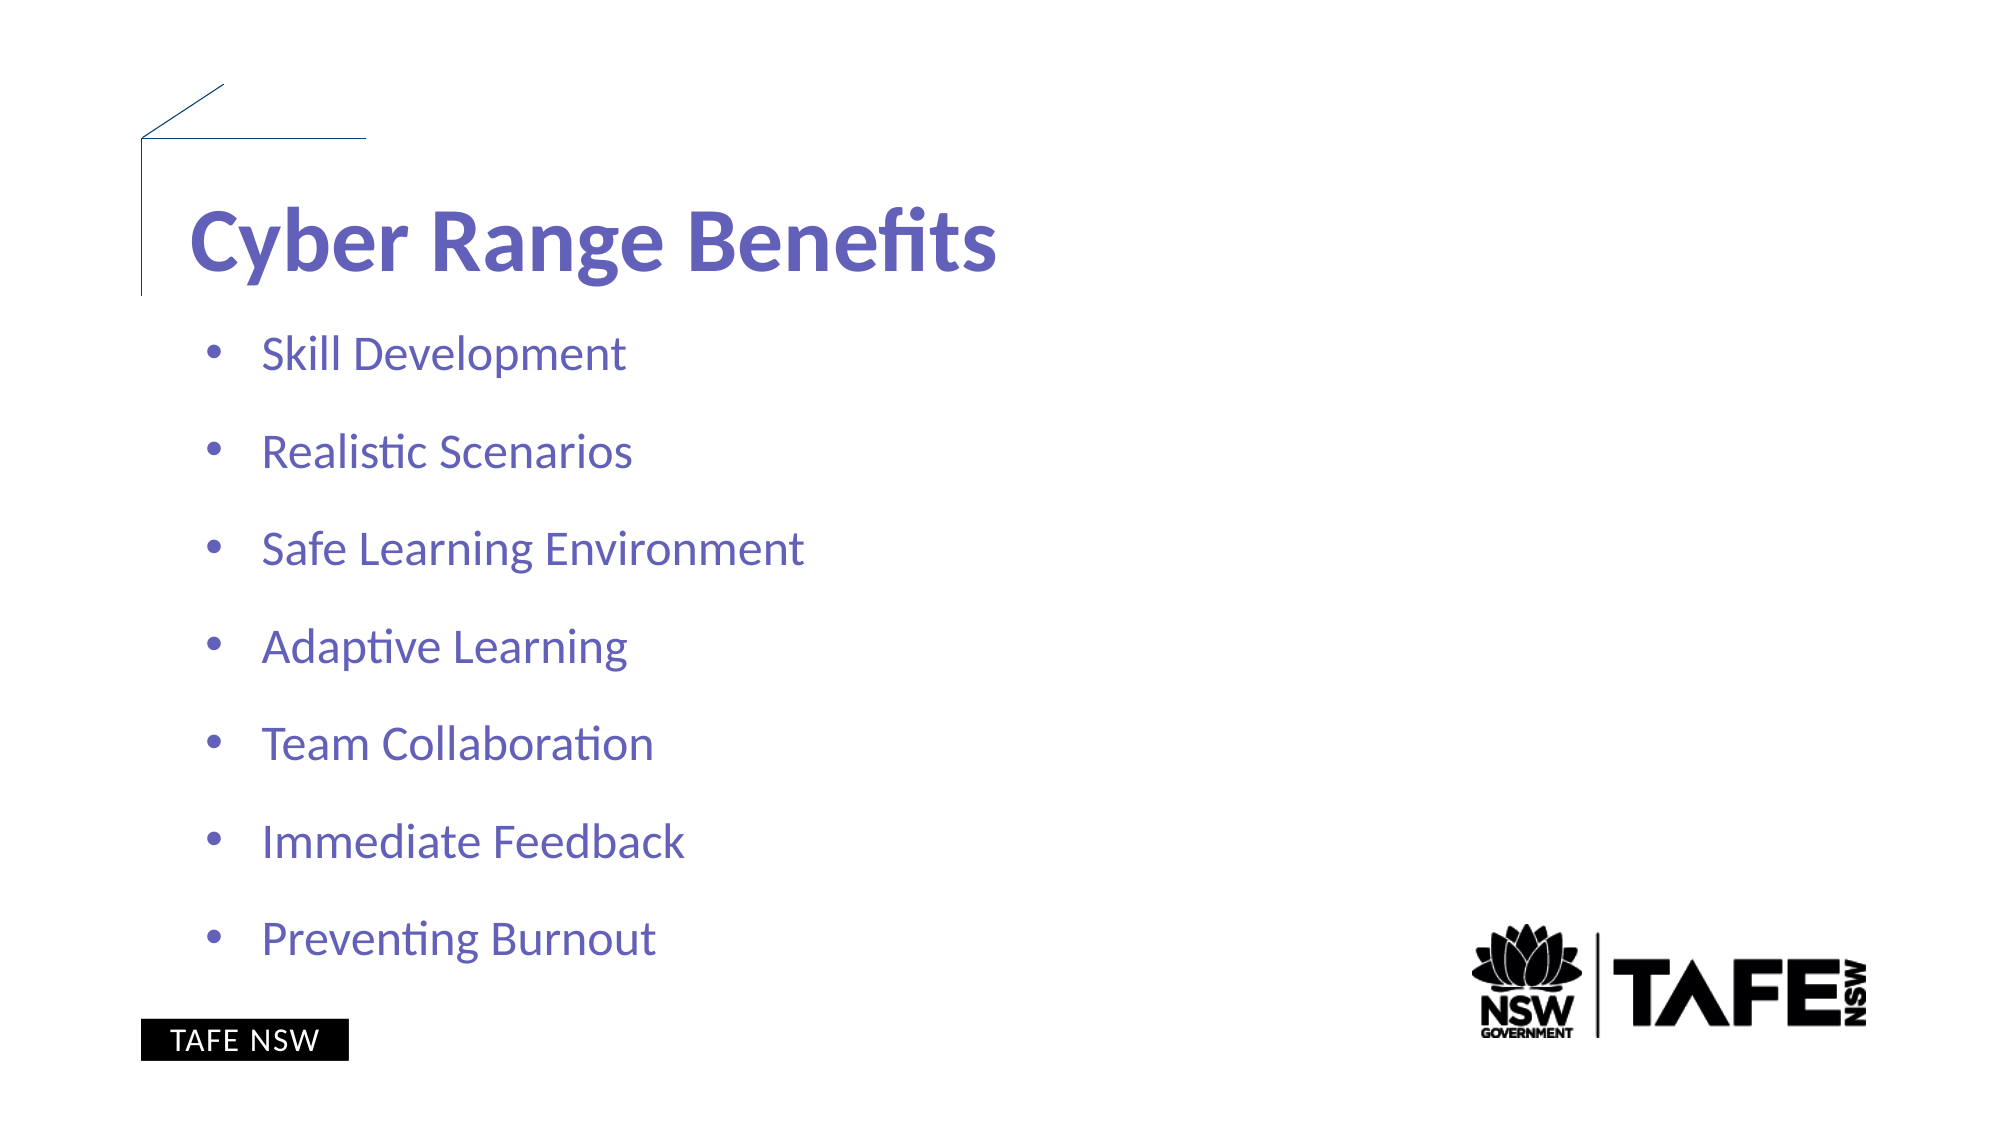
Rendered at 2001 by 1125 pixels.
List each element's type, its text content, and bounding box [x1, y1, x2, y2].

text_box Skill Development Realistic Scenarios Safe Learning Environment Adaptive Learning Team Collaboration Immediate Feedback Preventing Burnout [190, 313, 1172, 974]
picture [1472, 924, 1866, 1038]
text_box Cyber Range Benefits [190, 179, 1654, 289]
